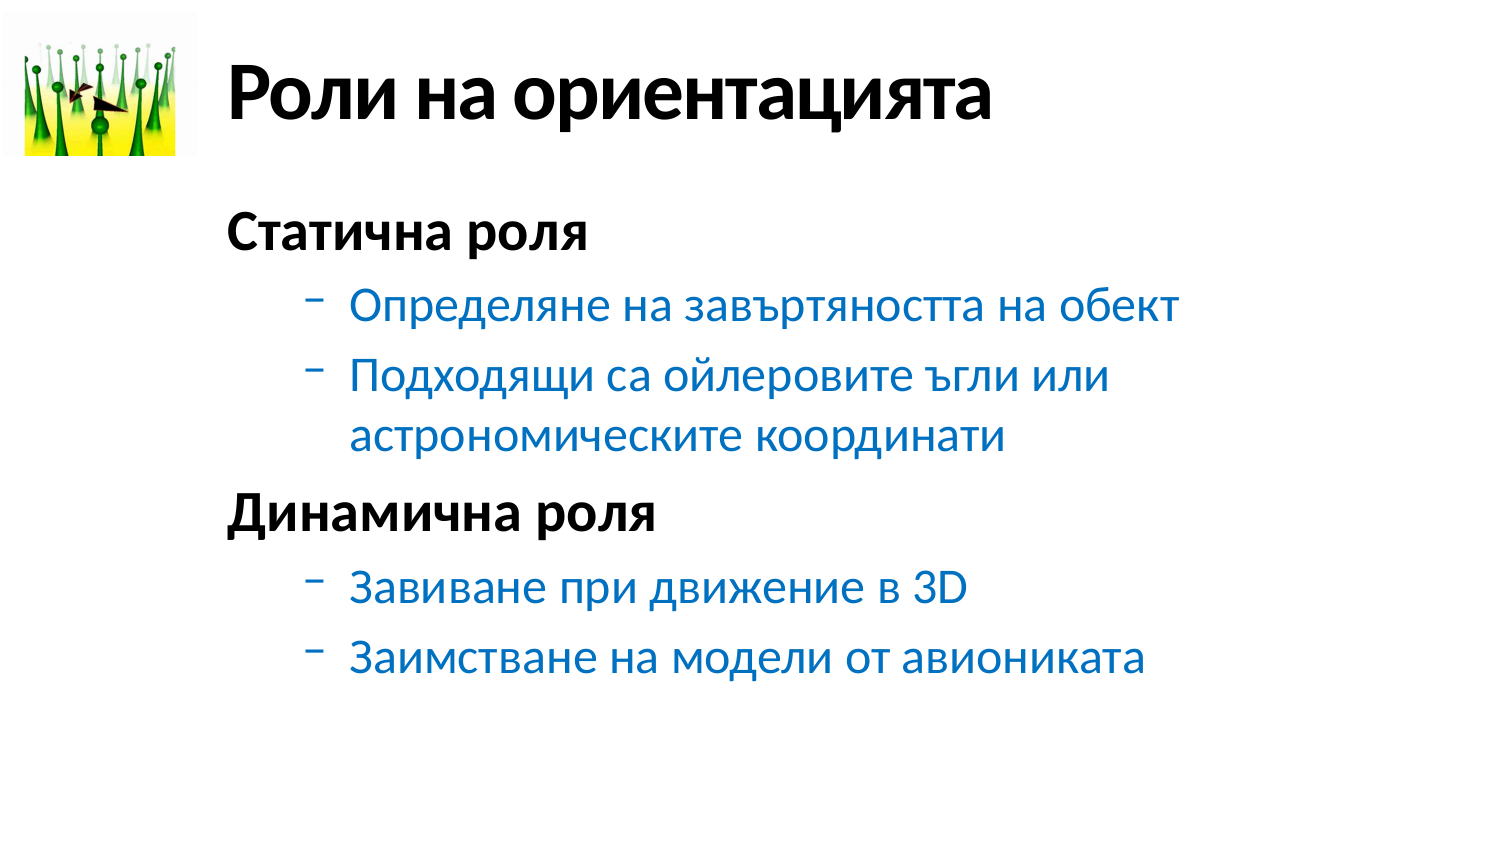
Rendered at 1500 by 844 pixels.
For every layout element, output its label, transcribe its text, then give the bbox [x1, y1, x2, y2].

picture [3, 12, 197, 156]
list Статична роля Определяне на завъртяността на обект Подходящи са ойлеровите ъгли или астрономическите координати Динамична роля Завиване при движение в 3D Заимстване на модели от авиониката [212, 184, 1500, 797]
title Роли на ориентацията [212, 21, 1500, 150]
